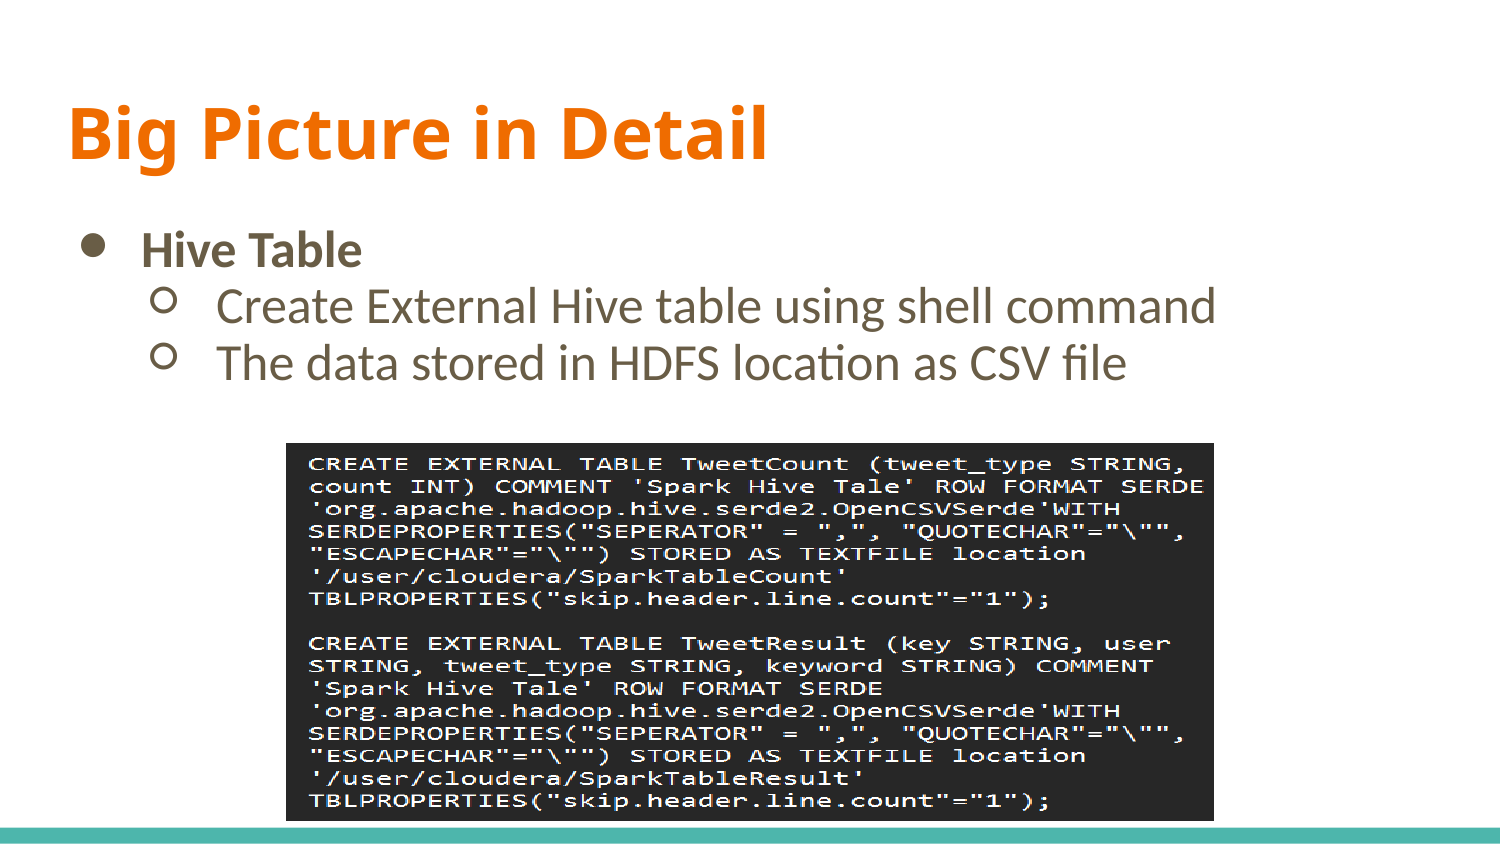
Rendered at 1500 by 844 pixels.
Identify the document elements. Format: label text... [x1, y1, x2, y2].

picture [286, 443, 1214, 822]
title Big Picture in Detail [51, 72, 1449, 189]
list Hive Table Create External Hive table using shell command The data stored in HDFS location as CSV file [51, 207, 1449, 750]
